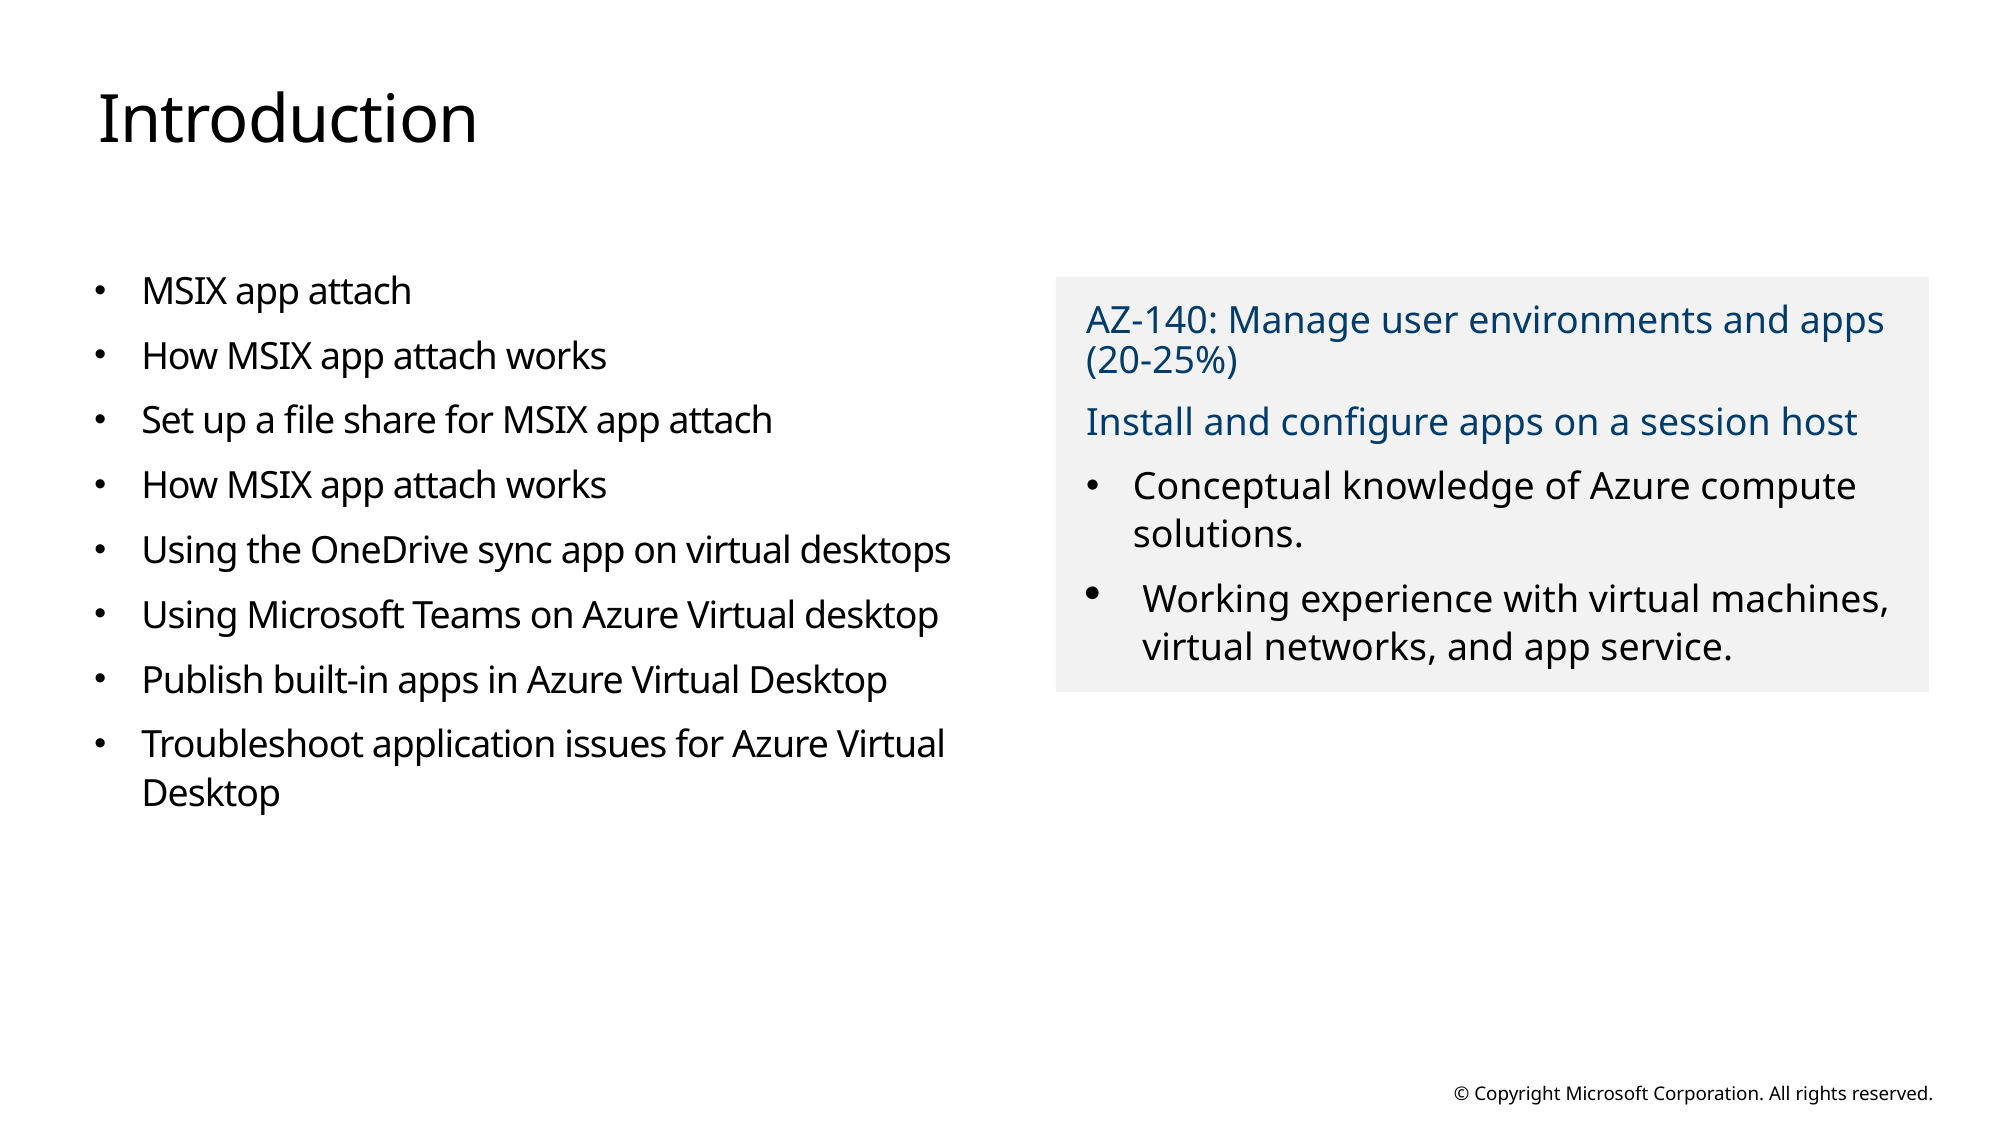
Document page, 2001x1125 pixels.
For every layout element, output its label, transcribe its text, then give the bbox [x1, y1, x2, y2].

text_box MSIX app attach How MSIX app attach works Set up a file share for MSIX app attach How MSIX app attach works Using the OneDrive sync app on virtual desktops Using Microsoft Teams on Azure Virtual desktop Publish built-in apps in Azure Virtual Desktop Troubleshoot application issues for Azure Virtual Desktop [79, 256, 1011, 1036]
title Introduction [98, 69, 1960, 182]
text_box AZ-140: Manage user environments and apps (20-25%) Install and configure apps on a session host Conceptual knowledge of Azure compute solutions. Working experience with virtual machines, virtual networks, and app service. [1055, 276, 1929, 693]
